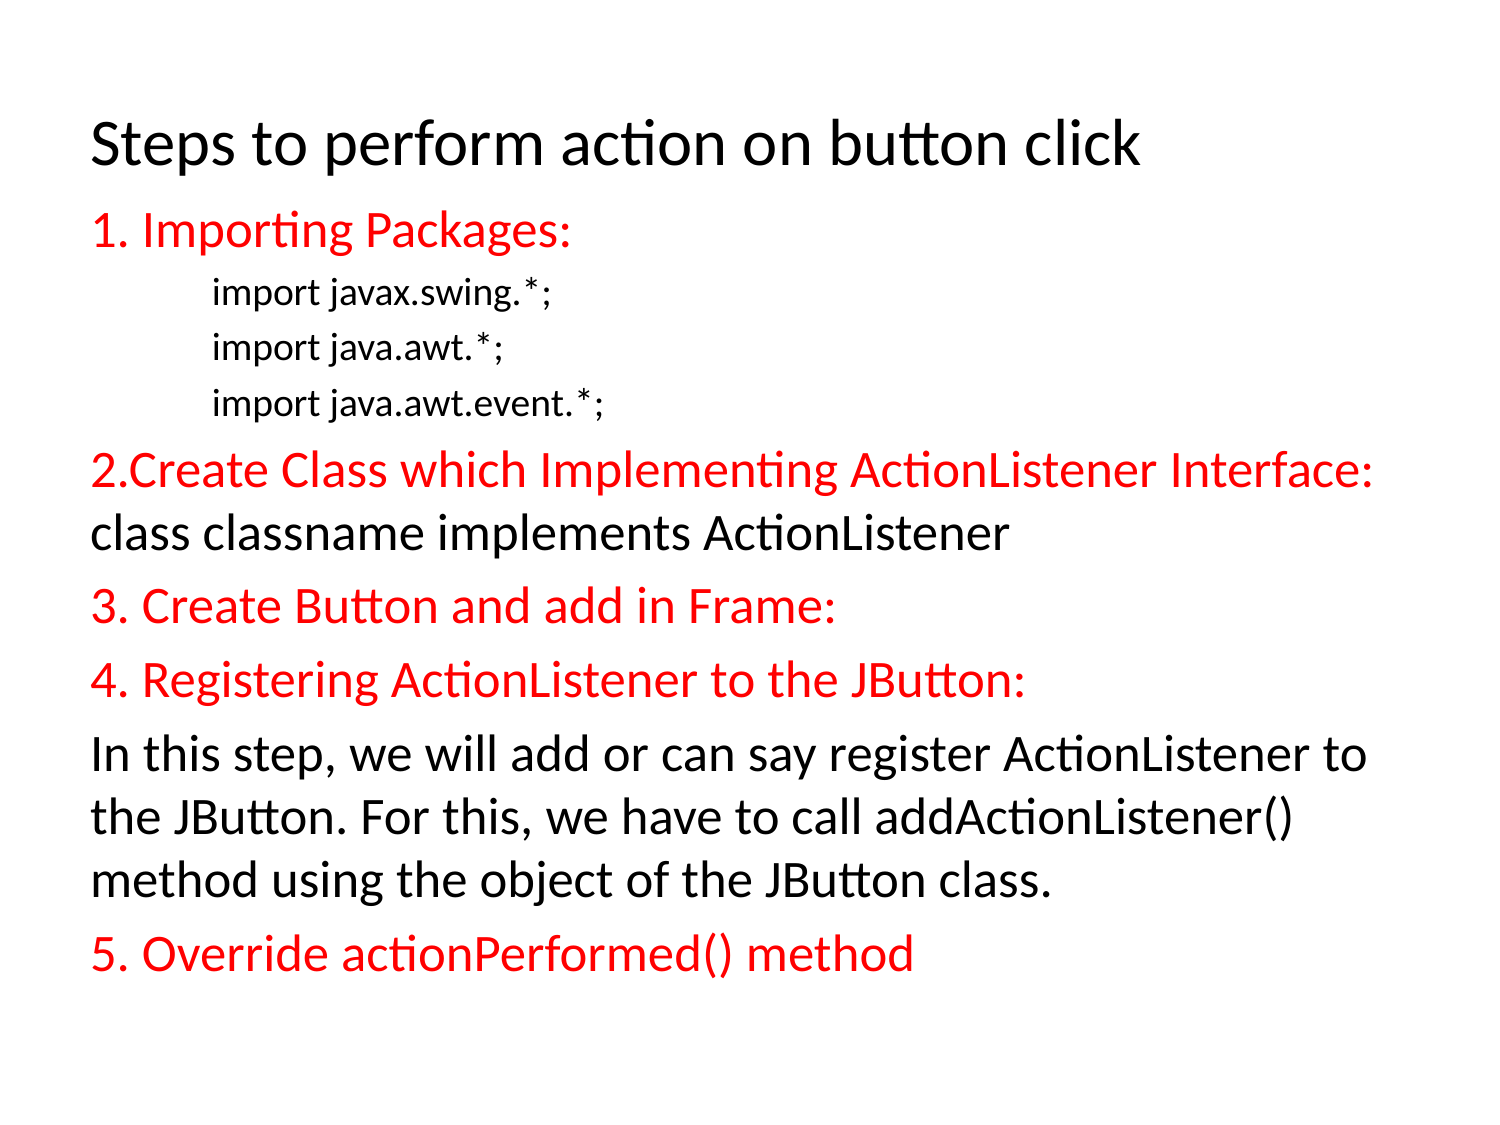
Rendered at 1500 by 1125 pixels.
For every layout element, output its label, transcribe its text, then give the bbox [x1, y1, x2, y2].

title Steps to perform action on button click [75, 45, 1425, 187]
list 1. Importing Packages: import javax.swing.*; import java.awt.*; import java.awt.event.*; 2.Create Class which Implementing ActionListener Interface: class classname implements ActionListener 3. Create Button and add in Frame: 4. Registering ActionListener to the JButton: In this step, we will add or can say register ActionListener to the JButton. For this, we have to call addActionListener() method using the object of the JButton class. 5. Override actionPerformed() method [75, 187, 1425, 1005]
